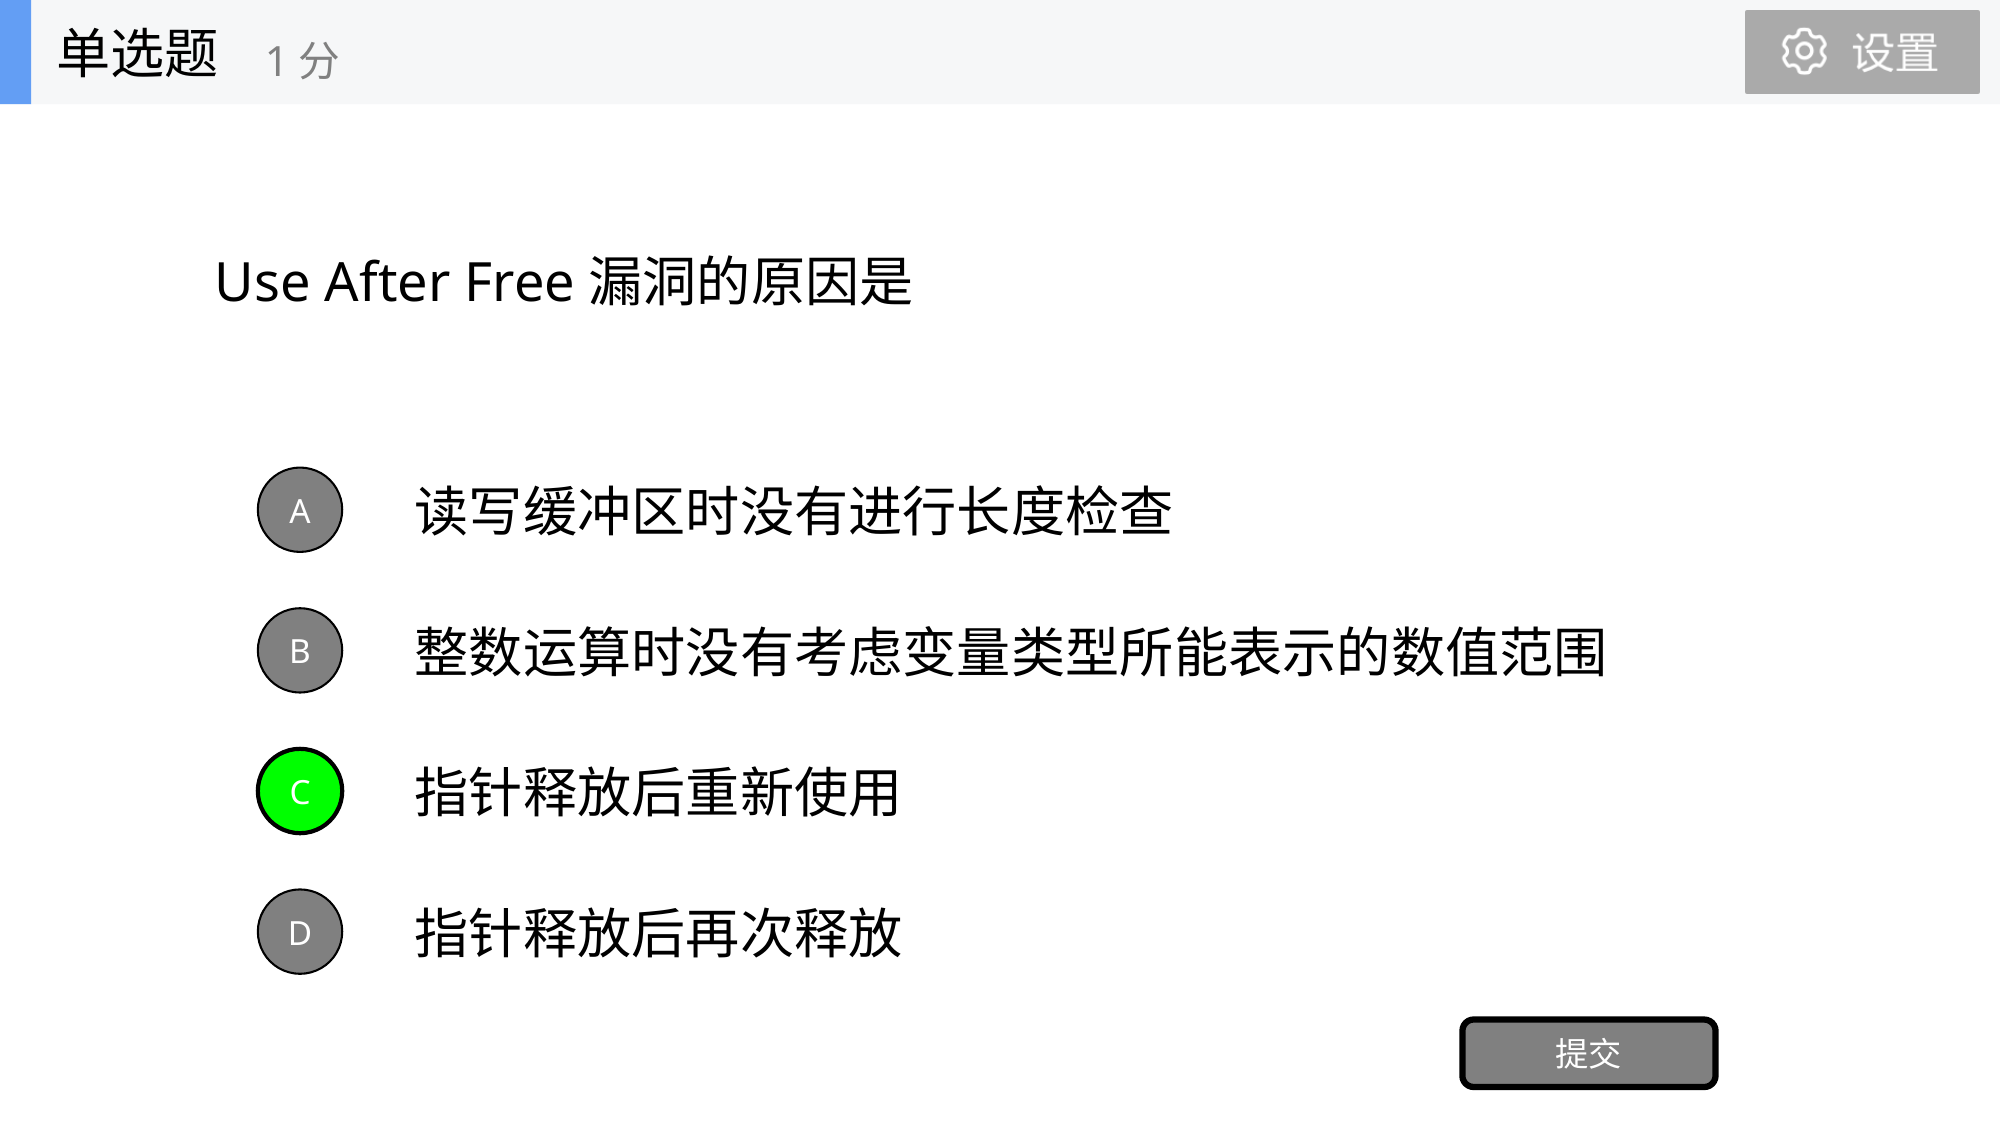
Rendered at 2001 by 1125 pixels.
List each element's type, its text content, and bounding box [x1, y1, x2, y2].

text_box B [256, 607, 344, 694]
text_box A [256, 466, 344, 553]
text_box 整数运算时没有考虑变量类型所能表示的数值范围 [399, 597, 1800, 703]
text_box D [256, 888, 344, 975]
text_box Use After Free漏洞的原因是 [200, 105, 1800, 456]
text_box 指针释放后再次释放 [399, 878, 1800, 985]
text_box C [256, 747, 344, 835]
text_box 读写缓冲区时没有进行长度检查 [399, 456, 1800, 563]
picture [1745, 10, 1980, 94]
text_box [0, 0, 2000, 105]
text_box 提交 [1461, 1018, 1717, 1089]
text_box 指针释放后重新使用 [399, 738, 1800, 844]
